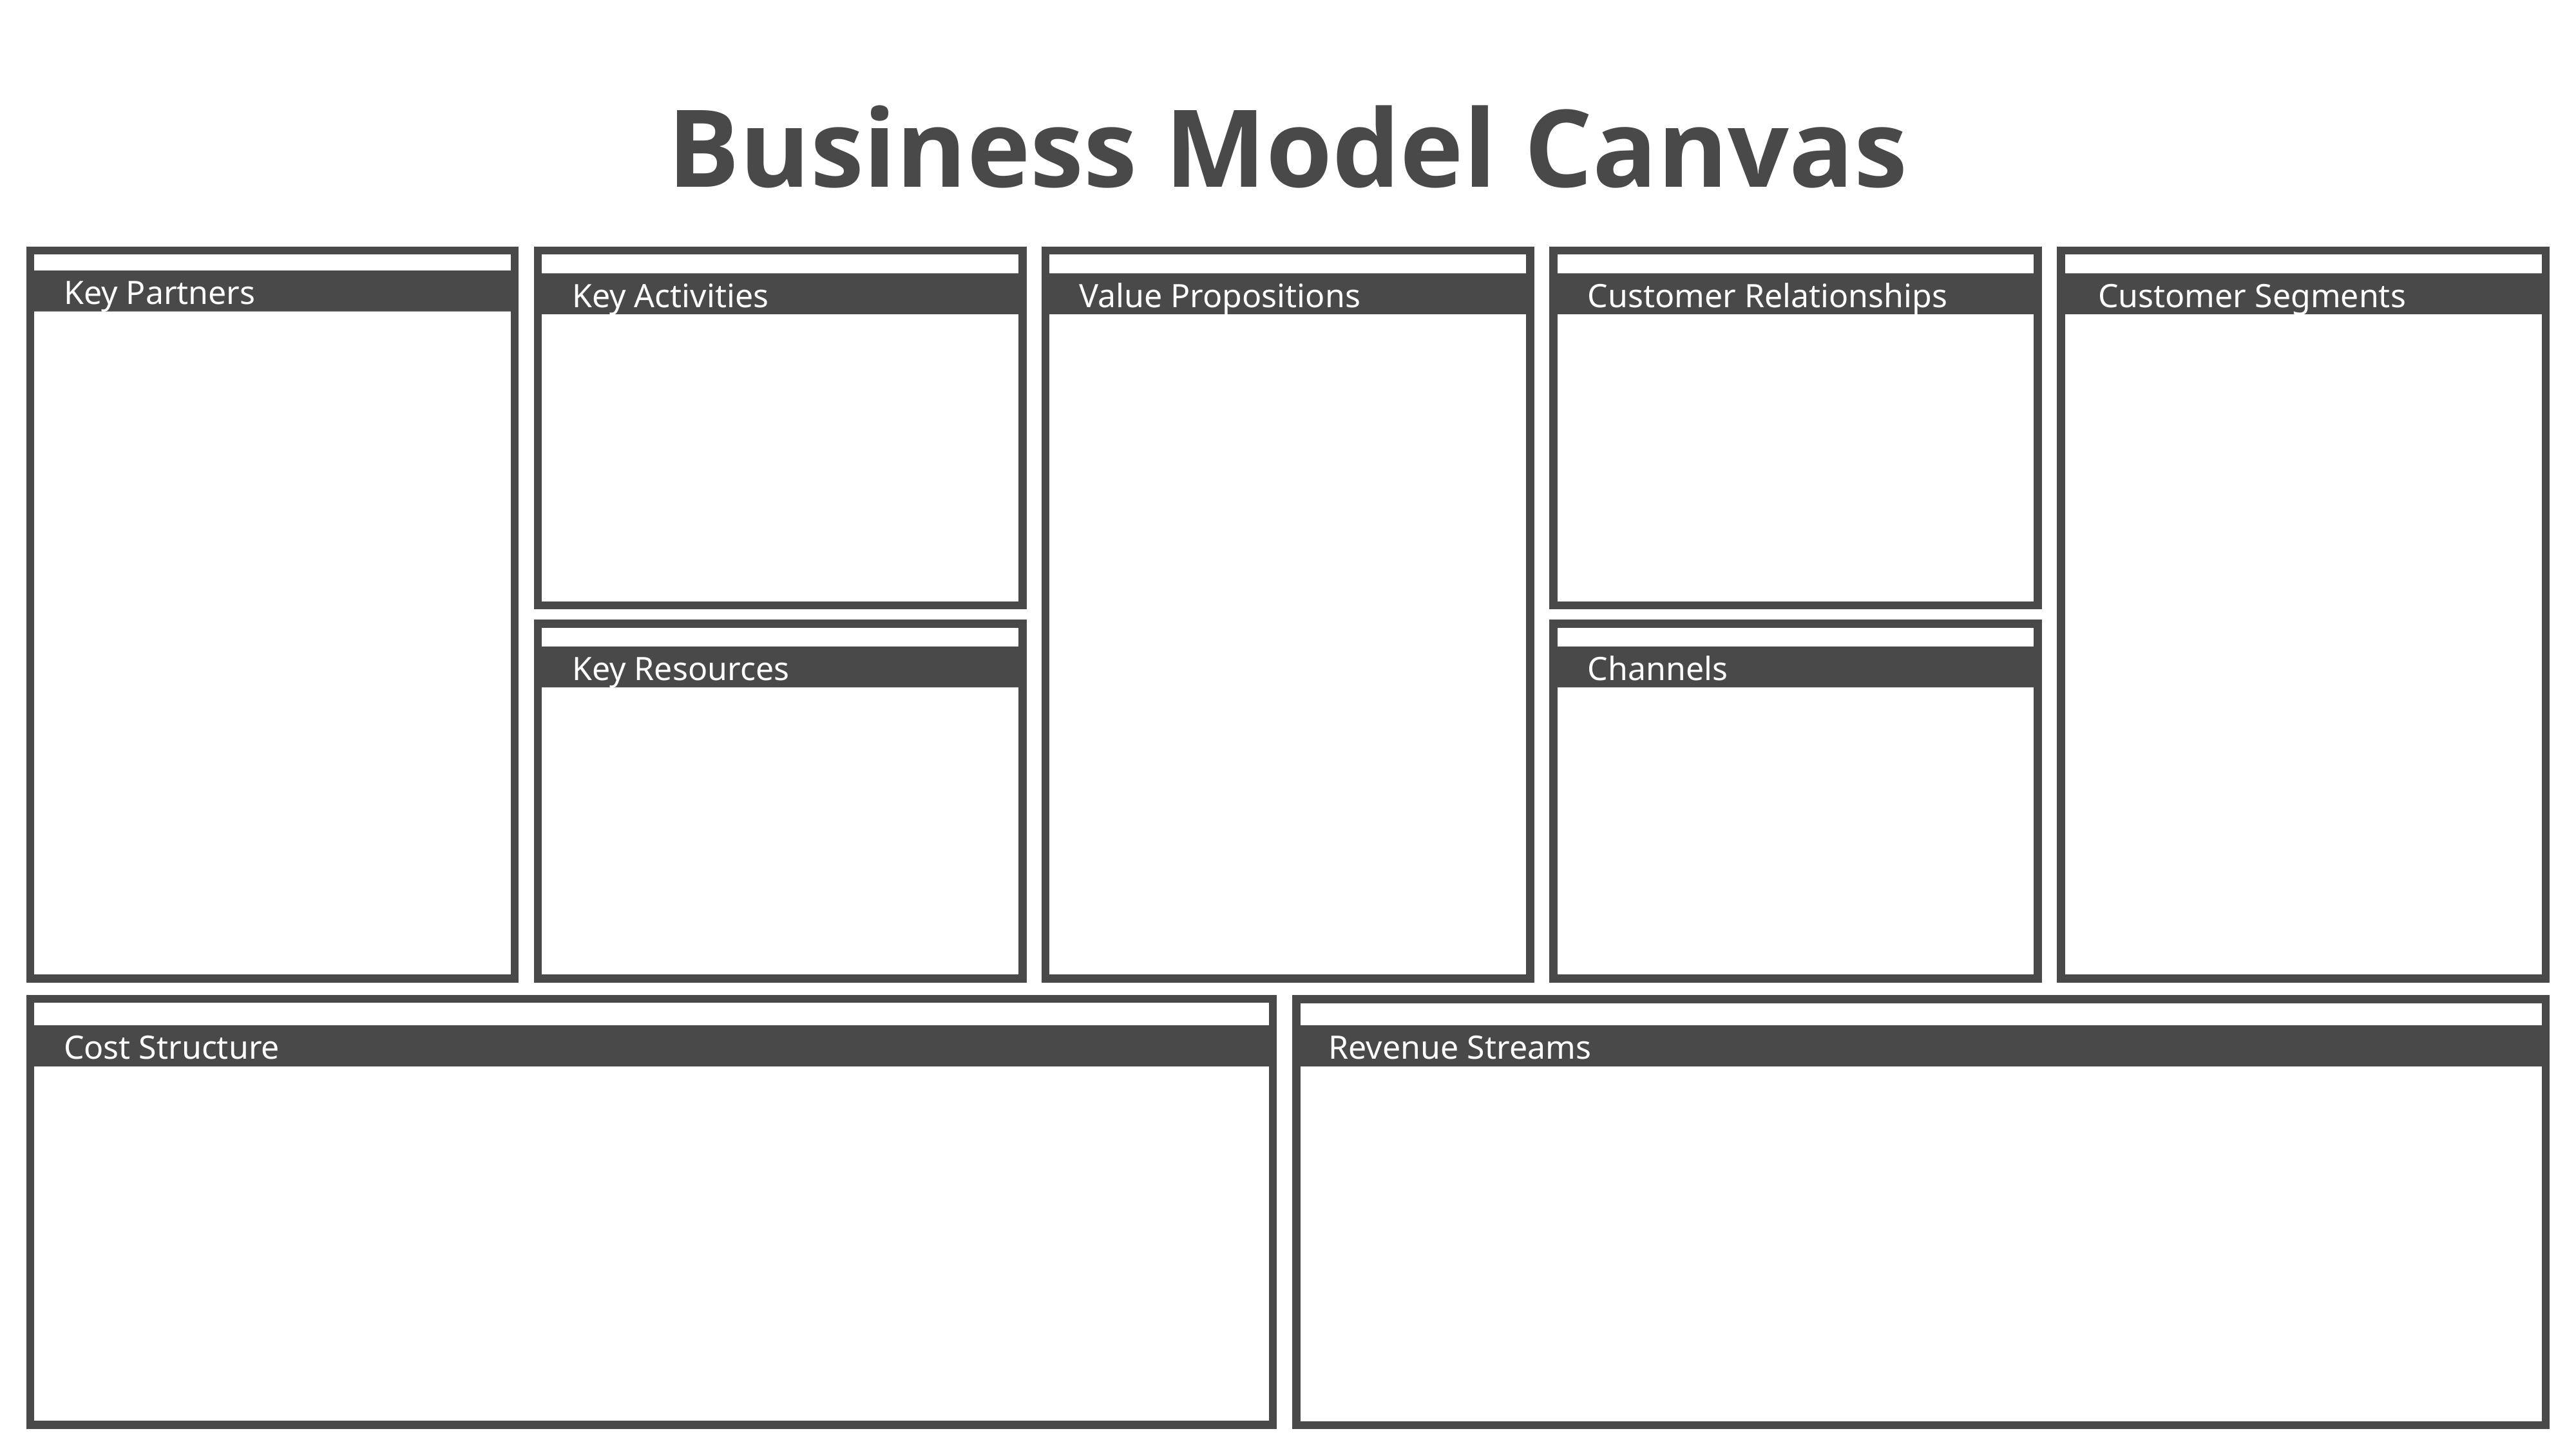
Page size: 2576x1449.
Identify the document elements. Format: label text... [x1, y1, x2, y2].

text_box Business Model Canvas [658, 75, 1918, 213]
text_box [30, 251, 2548, 1426]
